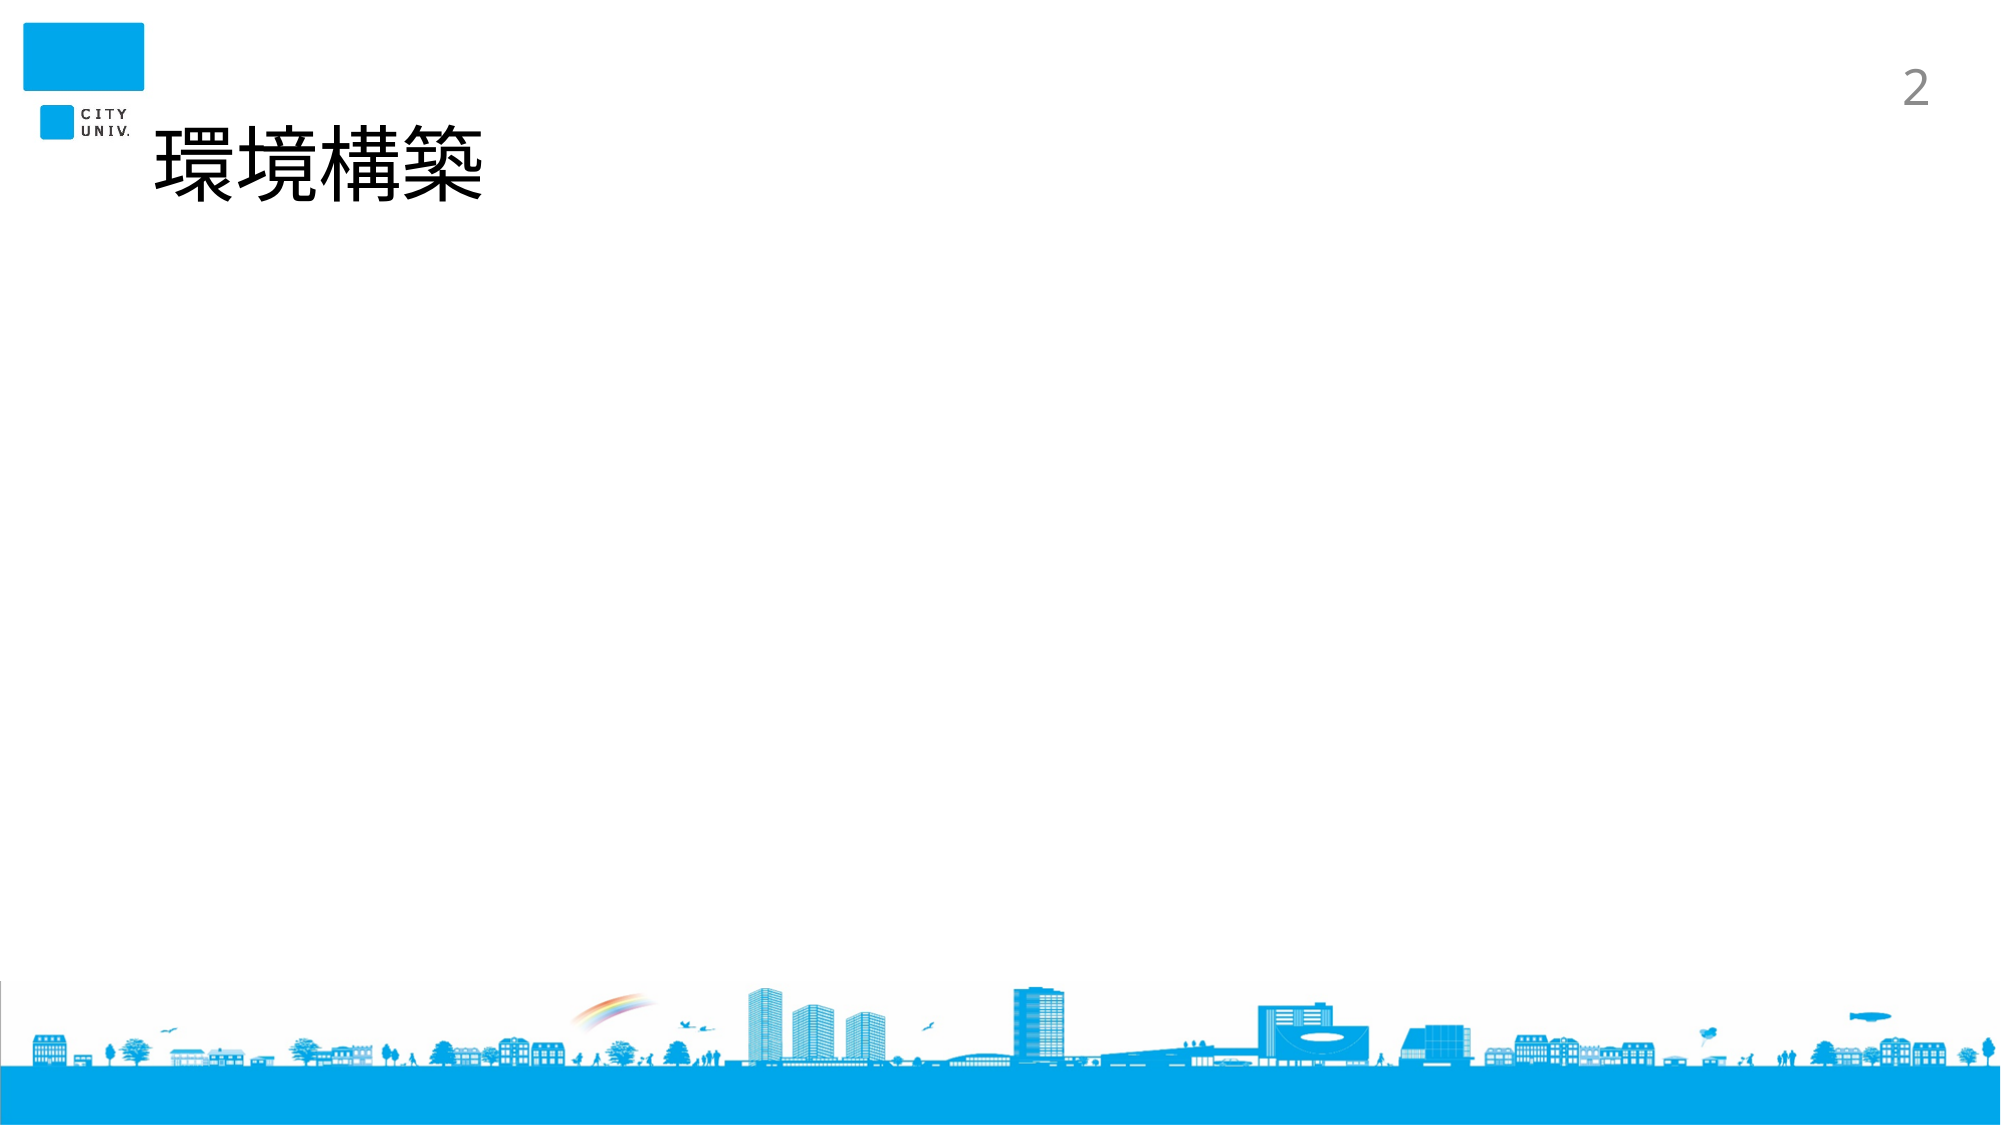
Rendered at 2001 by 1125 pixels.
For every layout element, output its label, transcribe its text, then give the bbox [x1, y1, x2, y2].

title 環境構築 [137, 59, 1863, 278]
picture [1923, 1050, 1928, 1064]
picture [1033, 1061, 1056, 1066]
picture [550, 1050, 555, 1064]
picture [1301, 1033, 1343, 1041]
picture [0, 0, 167, 162]
picture [0, 981, 2001, 1125]
picture [542, 1050, 547, 1064]
slide_number 2 [1495, 59, 1946, 120]
picture [1931, 1050, 1936, 1064]
